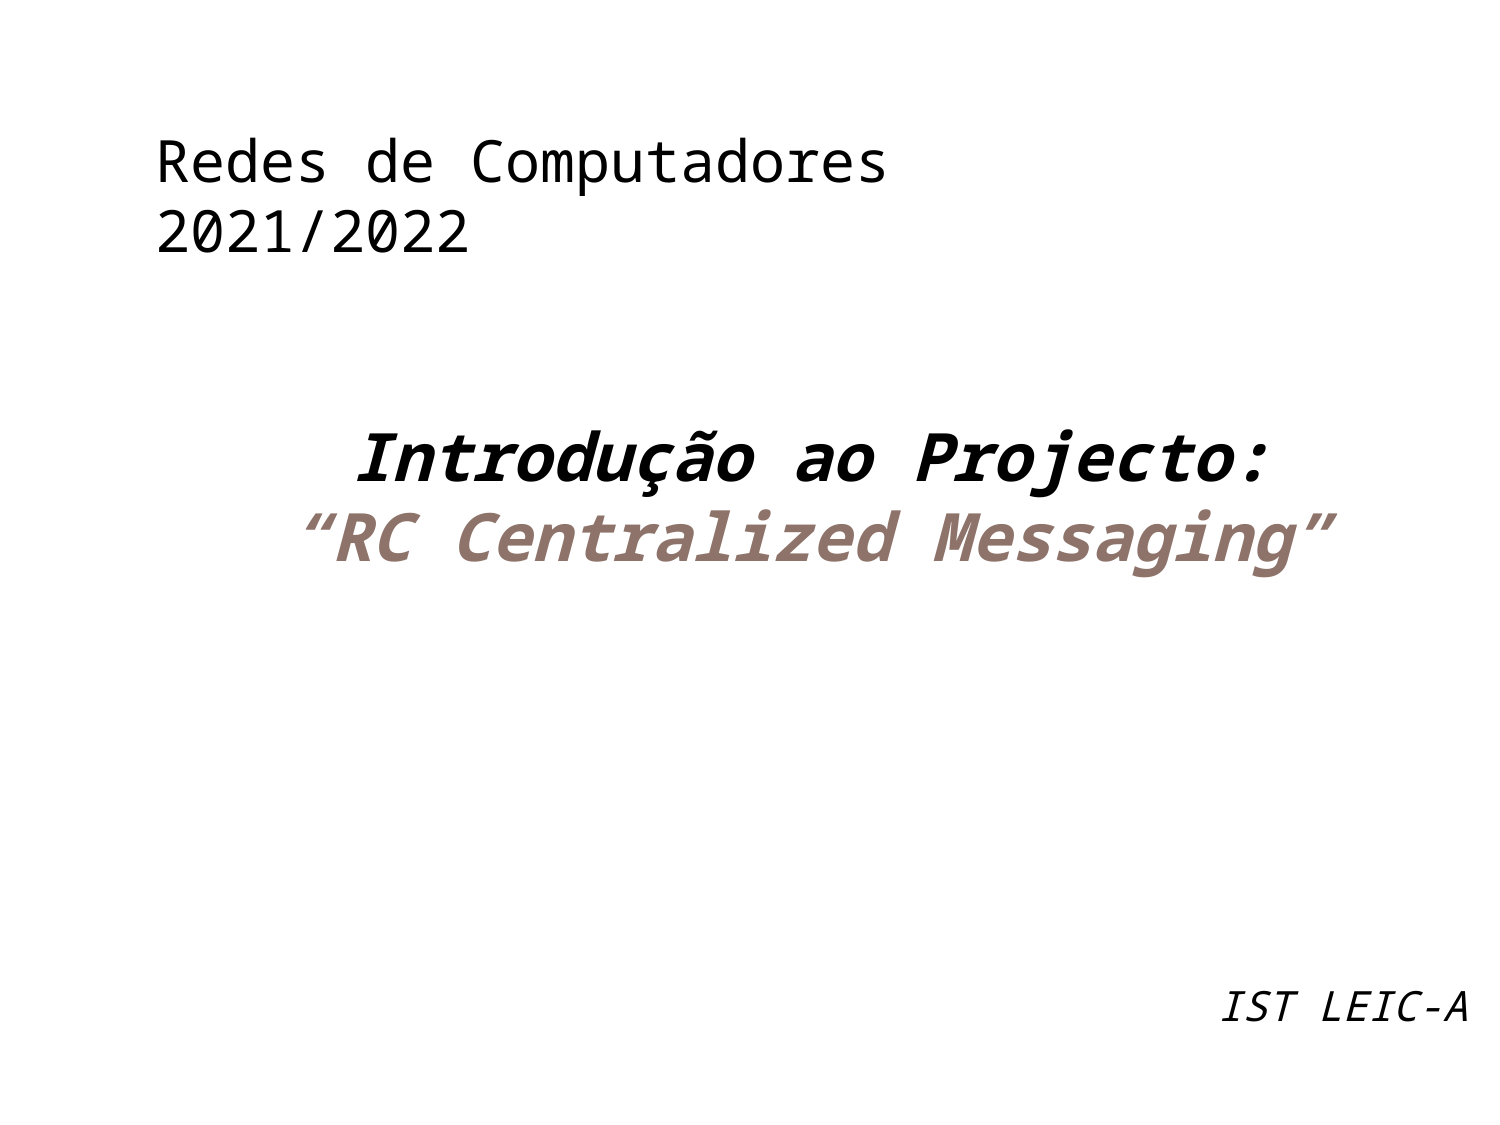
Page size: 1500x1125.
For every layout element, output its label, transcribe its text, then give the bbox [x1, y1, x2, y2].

text_box Redes de Computadores 2021/2022 Introdução ao Projecto: “RC Centralized Messaging” IST LEIC-A [140, 117, 1483, 1037]
